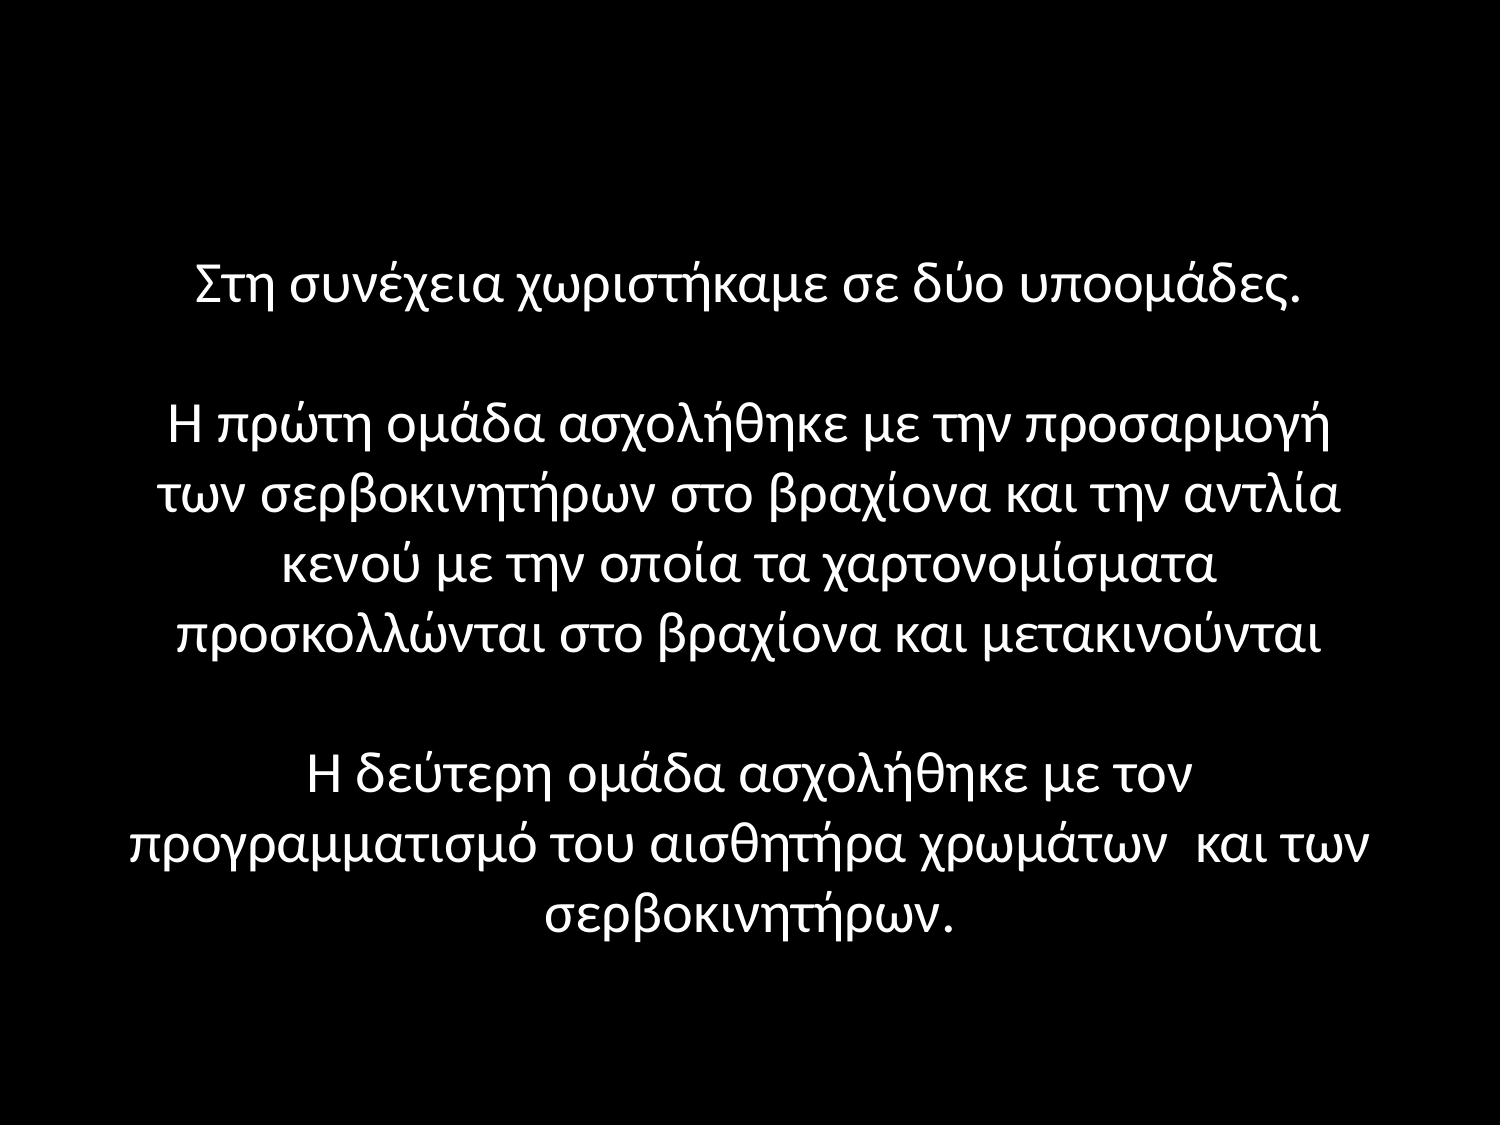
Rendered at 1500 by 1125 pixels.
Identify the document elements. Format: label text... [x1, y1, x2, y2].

text_box Στη συνέχεια χωριστήκαμε σε δύο υποομάδες. Η πρώτη ομάδα ασχολήθηκε με την προσαρμογή των σερβοκινητήρων στο βραχίονα και την αντλία κενού με την οποία τα χαρτονομίσματα προσκολλώνται στο βραχίονα και μετακινούνται Η δεύτερη ομάδα ασχολήθηκε με τον προγραμματισμό του αισθητήρα χρωμάτων και των σερβοκινητήρων. [107, 236, 1393, 952]
